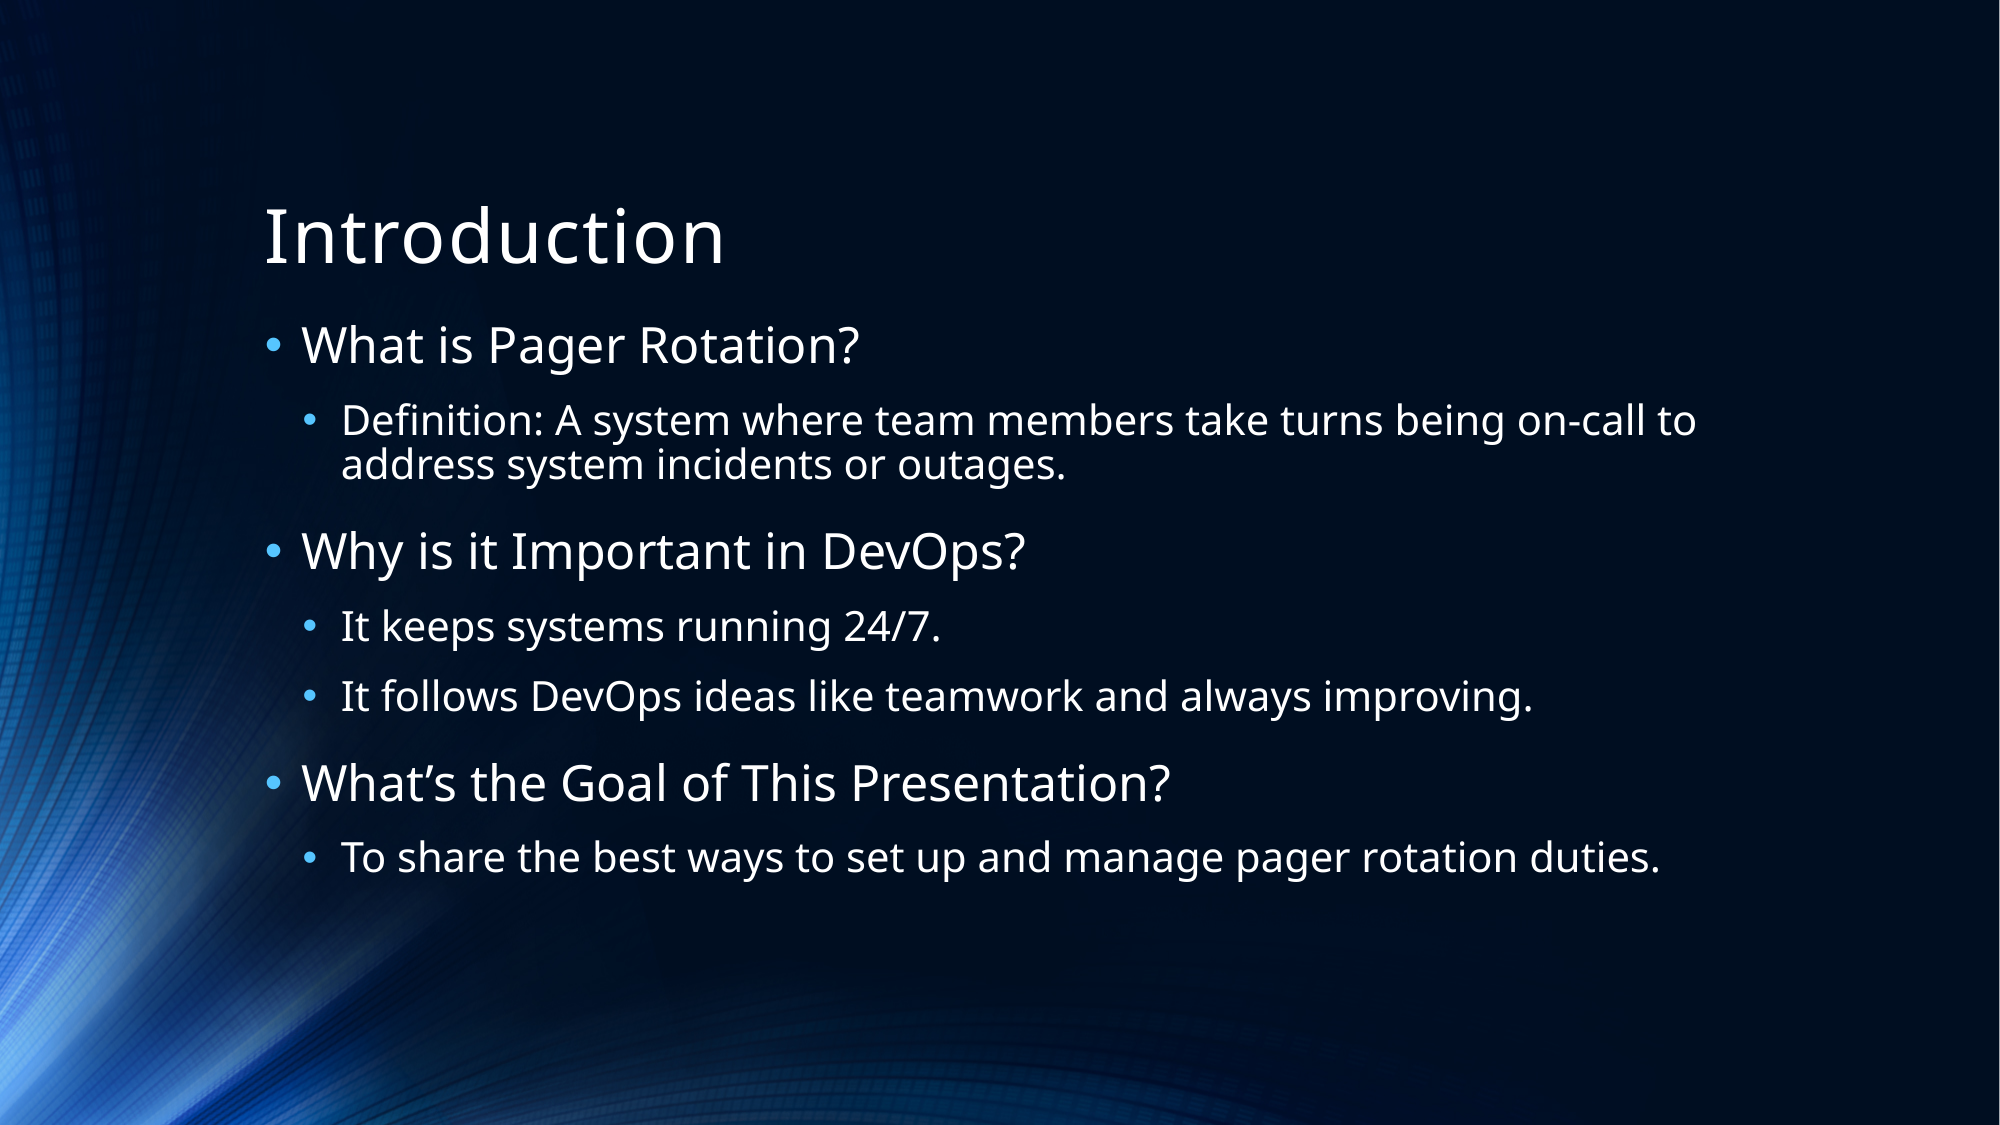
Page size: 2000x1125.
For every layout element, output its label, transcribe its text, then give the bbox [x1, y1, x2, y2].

title Introduction [249, 62, 1750, 288]
picture [0, 0, 2000, 1125]
list What is Pager Rotation? Definition: A system where team members take turns being on-call to address system incidents or outages. Why is it Important in DevOps? It keeps systems running 24/7. It follows DevOps ideas like teamwork and always improving. What’s the Goal of This Presentation? To share the best ways to set up and manage pager rotation duties. [249, 312, 1749, 988]
